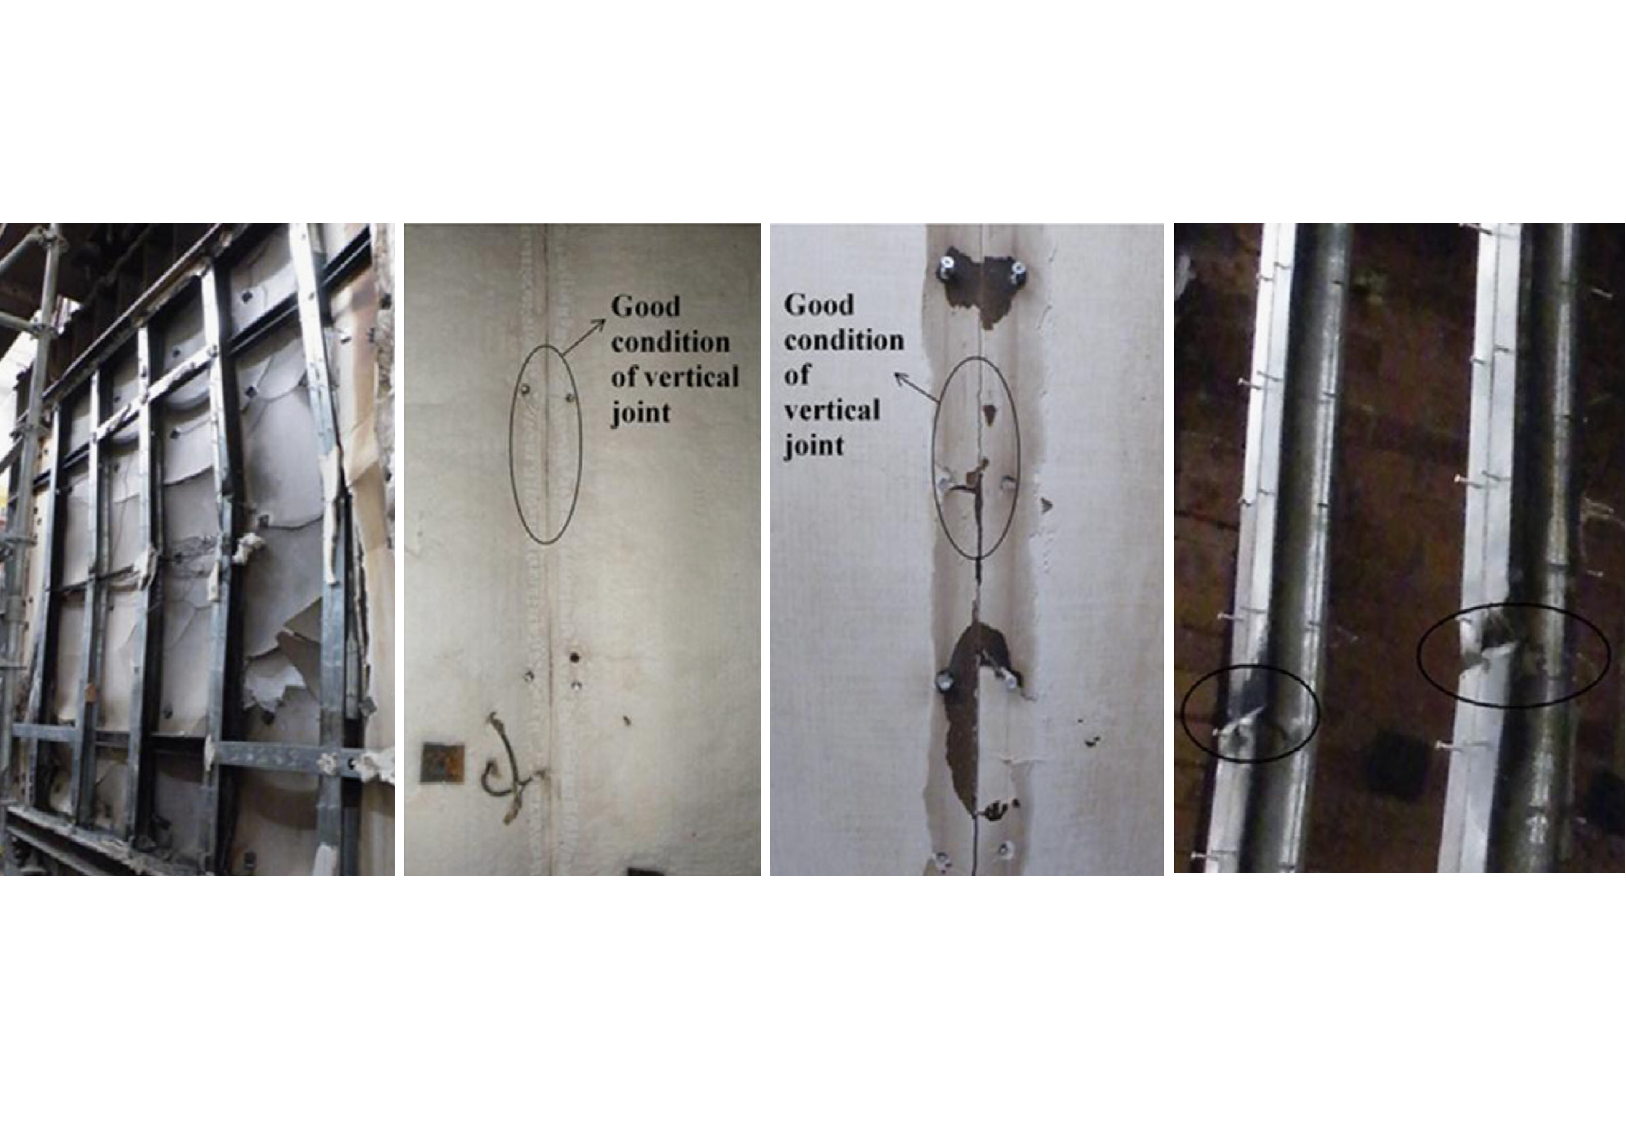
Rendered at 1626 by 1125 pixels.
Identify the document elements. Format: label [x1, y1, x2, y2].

picture [0, 223, 395, 876]
picture [770, 223, 1164, 876]
picture [1174, 223, 1625, 874]
picture [404, 223, 761, 876]
